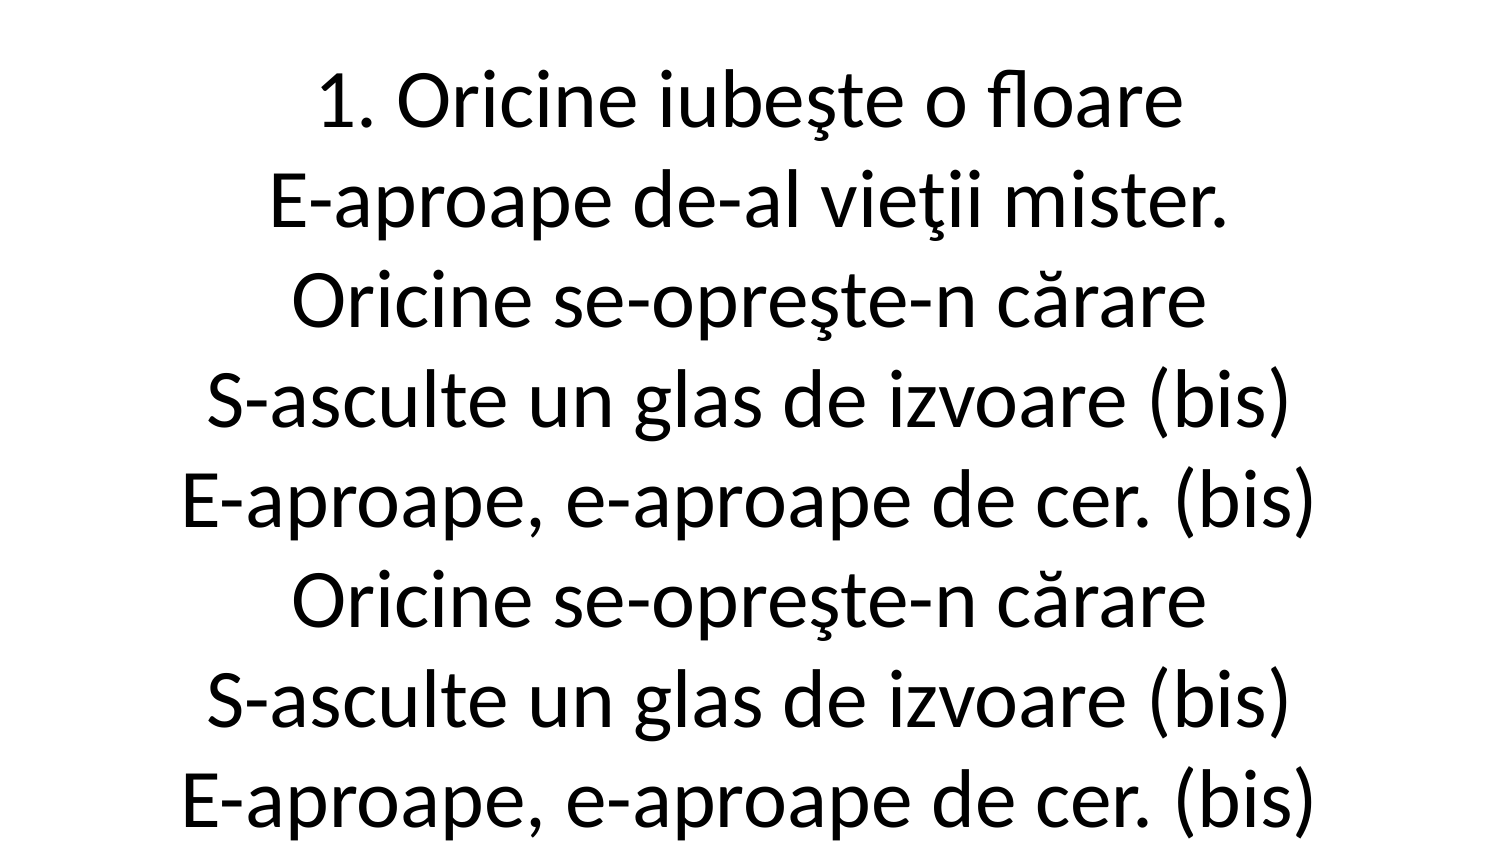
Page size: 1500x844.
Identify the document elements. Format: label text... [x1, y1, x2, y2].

text_box 1. Oricine iubeşte o floare E-aproape de-al vieţii mister. Oricine se-opreşte-n cărare S-asculte un glas de izvoare (bis) E-aproape, e-aproape de cer. (bis) Oricine se-opreşte-n cărare S-asculte un glas de izvoare (bis) E-aproape, e-aproape de cer. (bis) [165, 0, 1335, 844]
